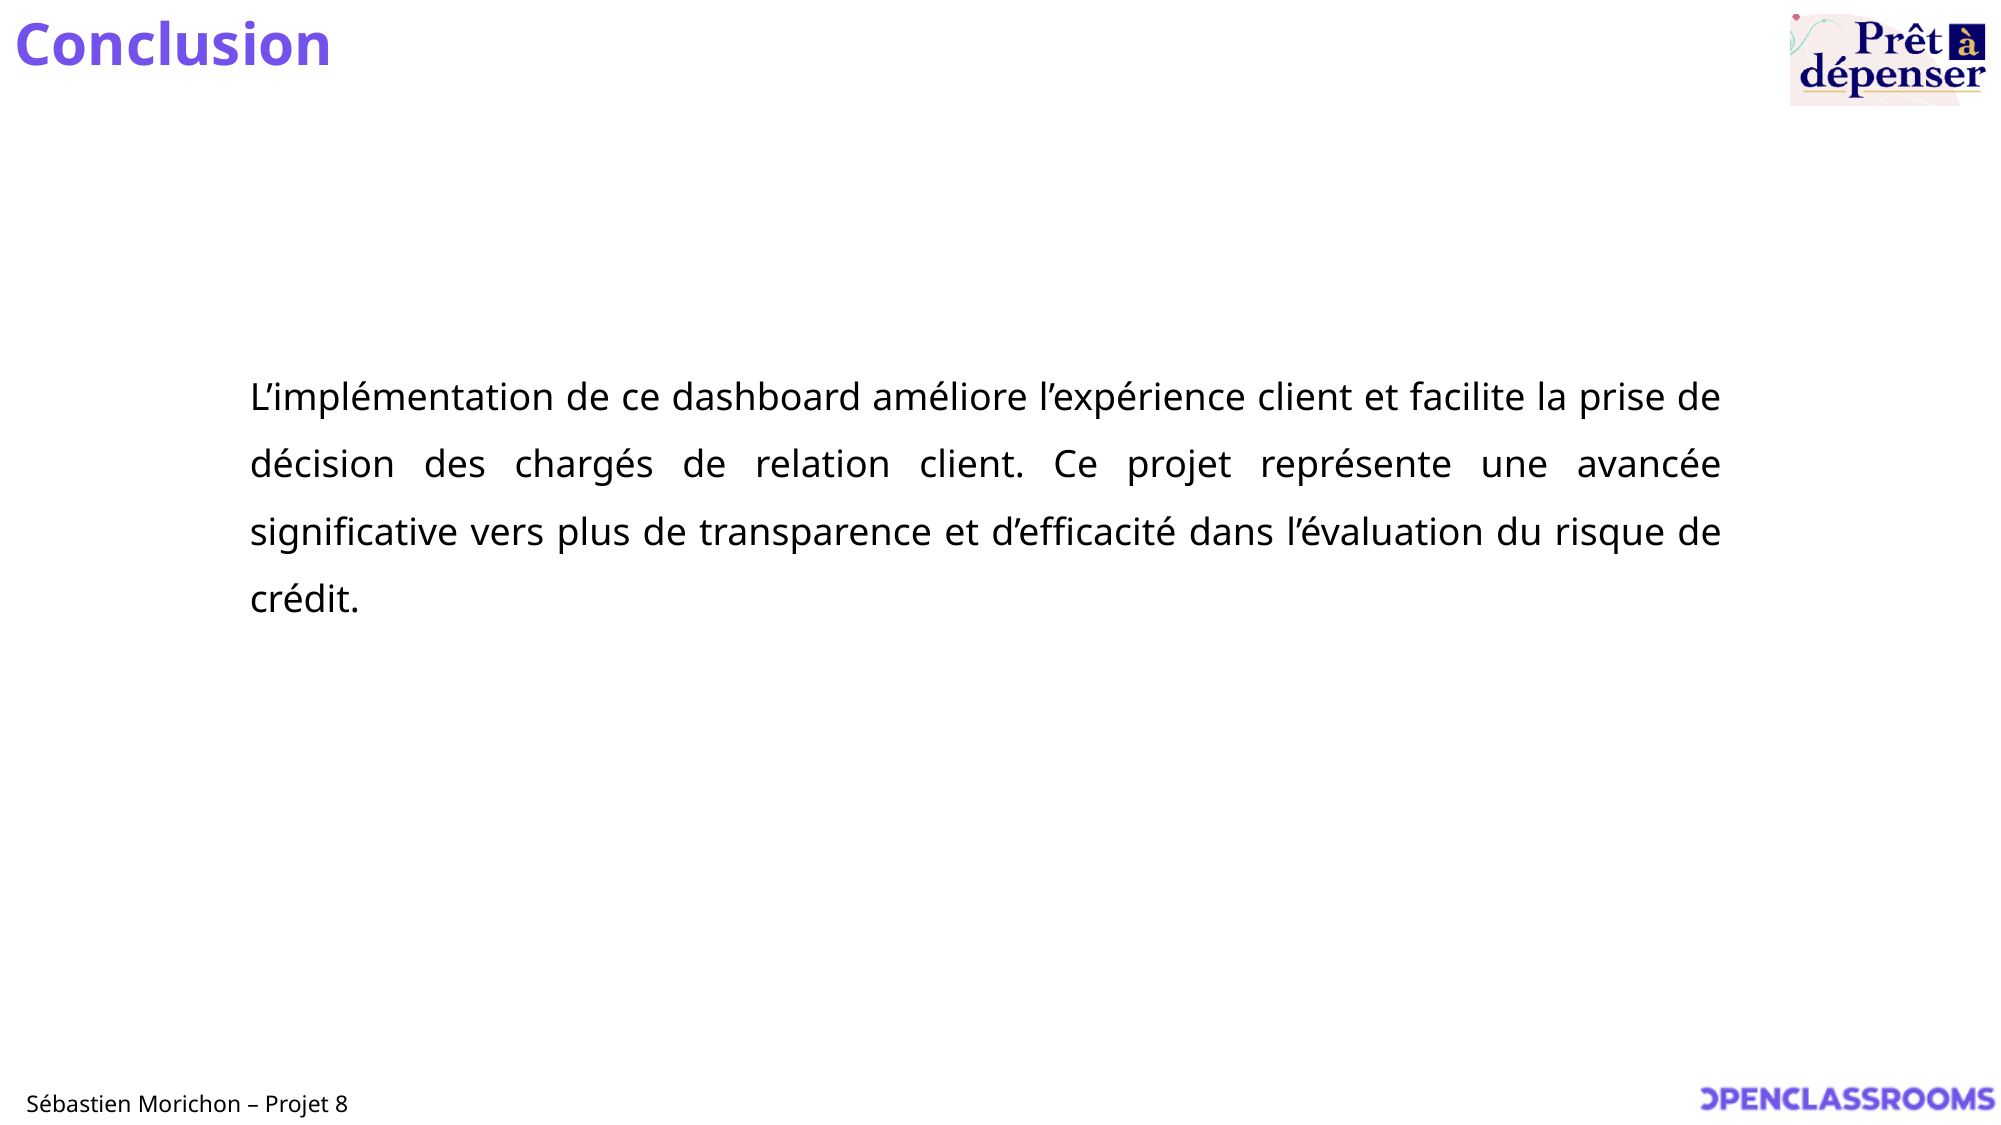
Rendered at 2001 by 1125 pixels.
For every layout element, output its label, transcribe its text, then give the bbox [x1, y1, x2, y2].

text_box L’implémentation de ce dashboard améliore l’expérience client et facilite la prise de décision des chargés de relation client. Ce projet représente une avancée significative vers plus de transparence et d’efficacité dans l’évaluation du risque de crédit. [235, 343, 1738, 628]
text_box Sébastien Morichon – Projet 8 [11, 1082, 364, 1125]
picture [1789, 13, 2000, 107]
picture [1696, 1067, 2000, 1125]
text_box Conclusion [0, 0, 1000, 85]
